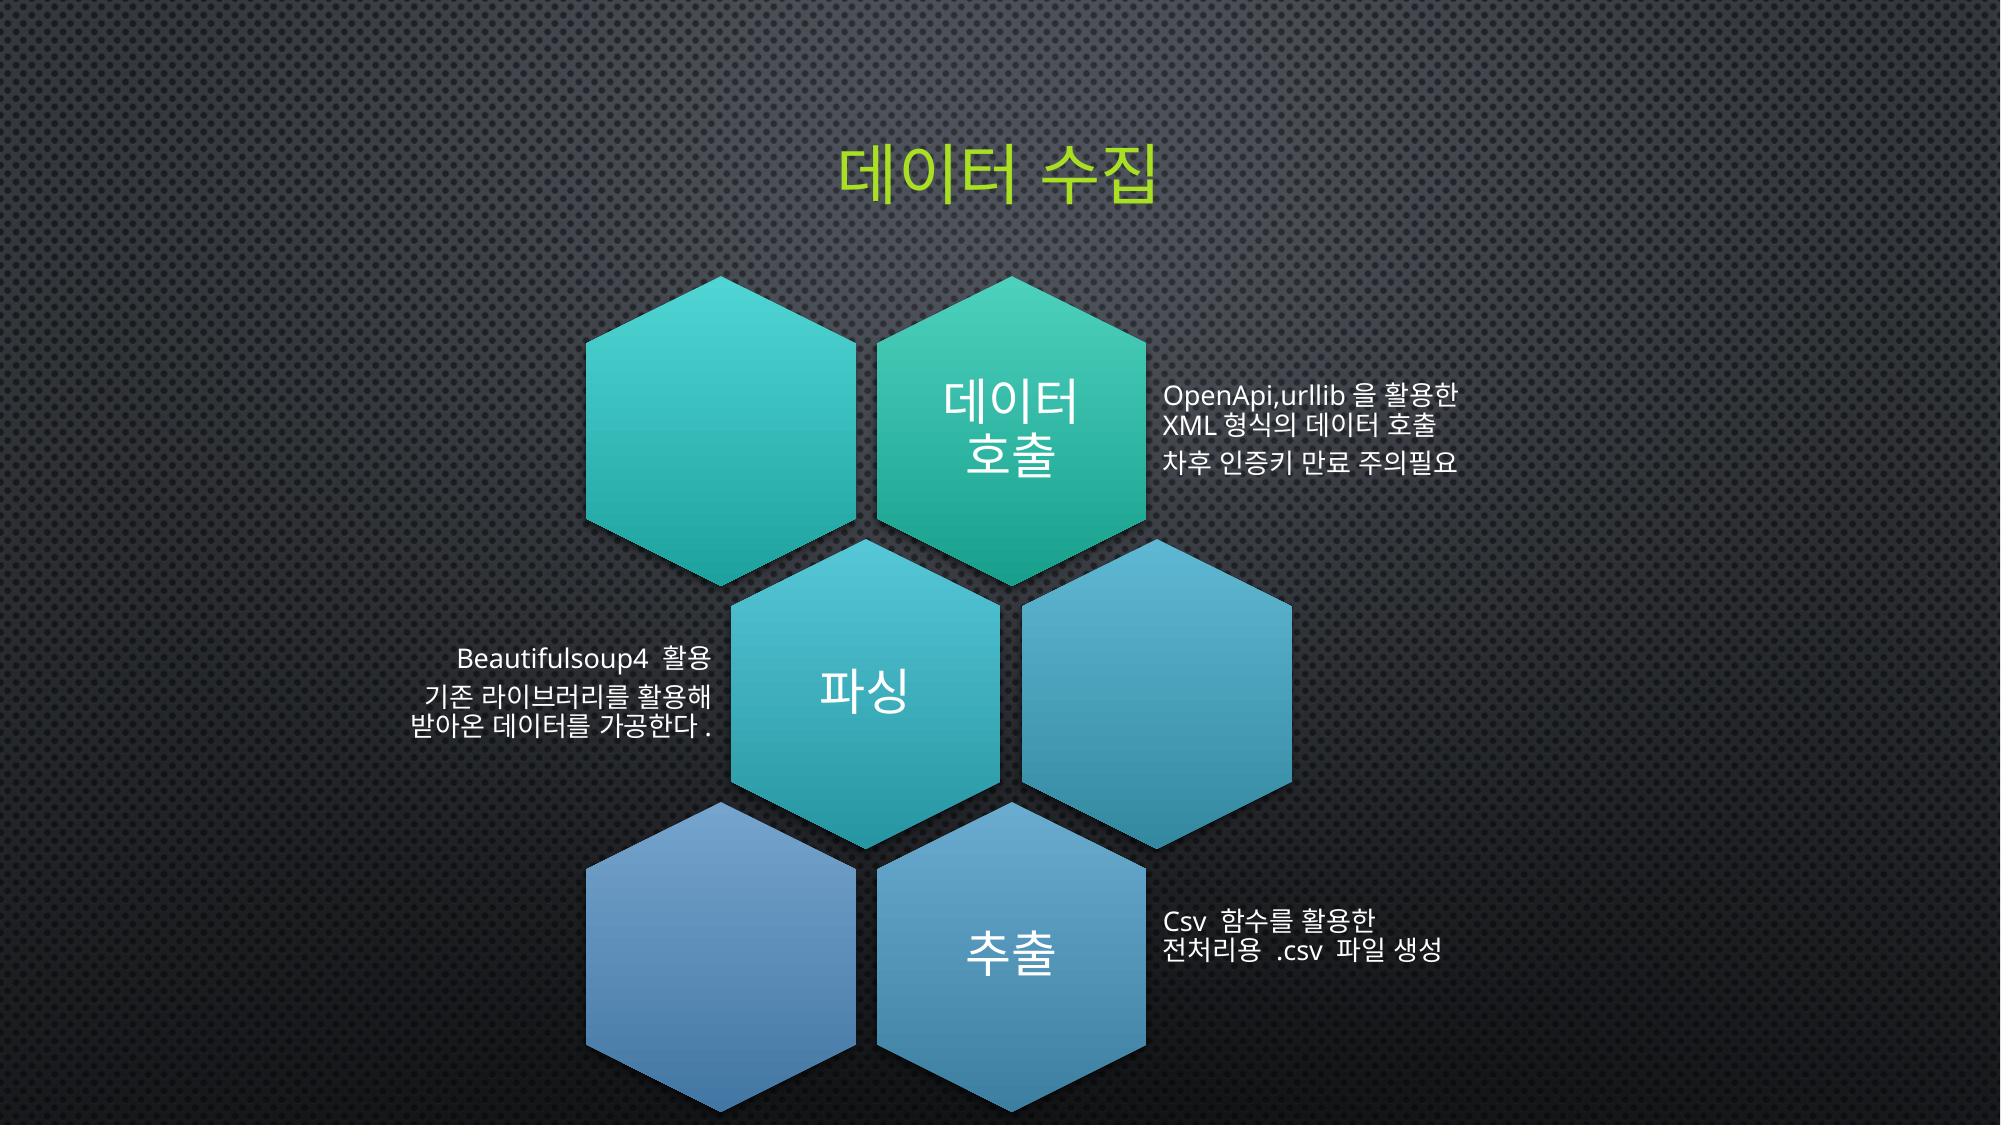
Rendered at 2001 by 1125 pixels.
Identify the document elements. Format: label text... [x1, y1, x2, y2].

title 데이터 수집 [187, 16, 1813, 275]
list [24, 275, 1862, 1113]
